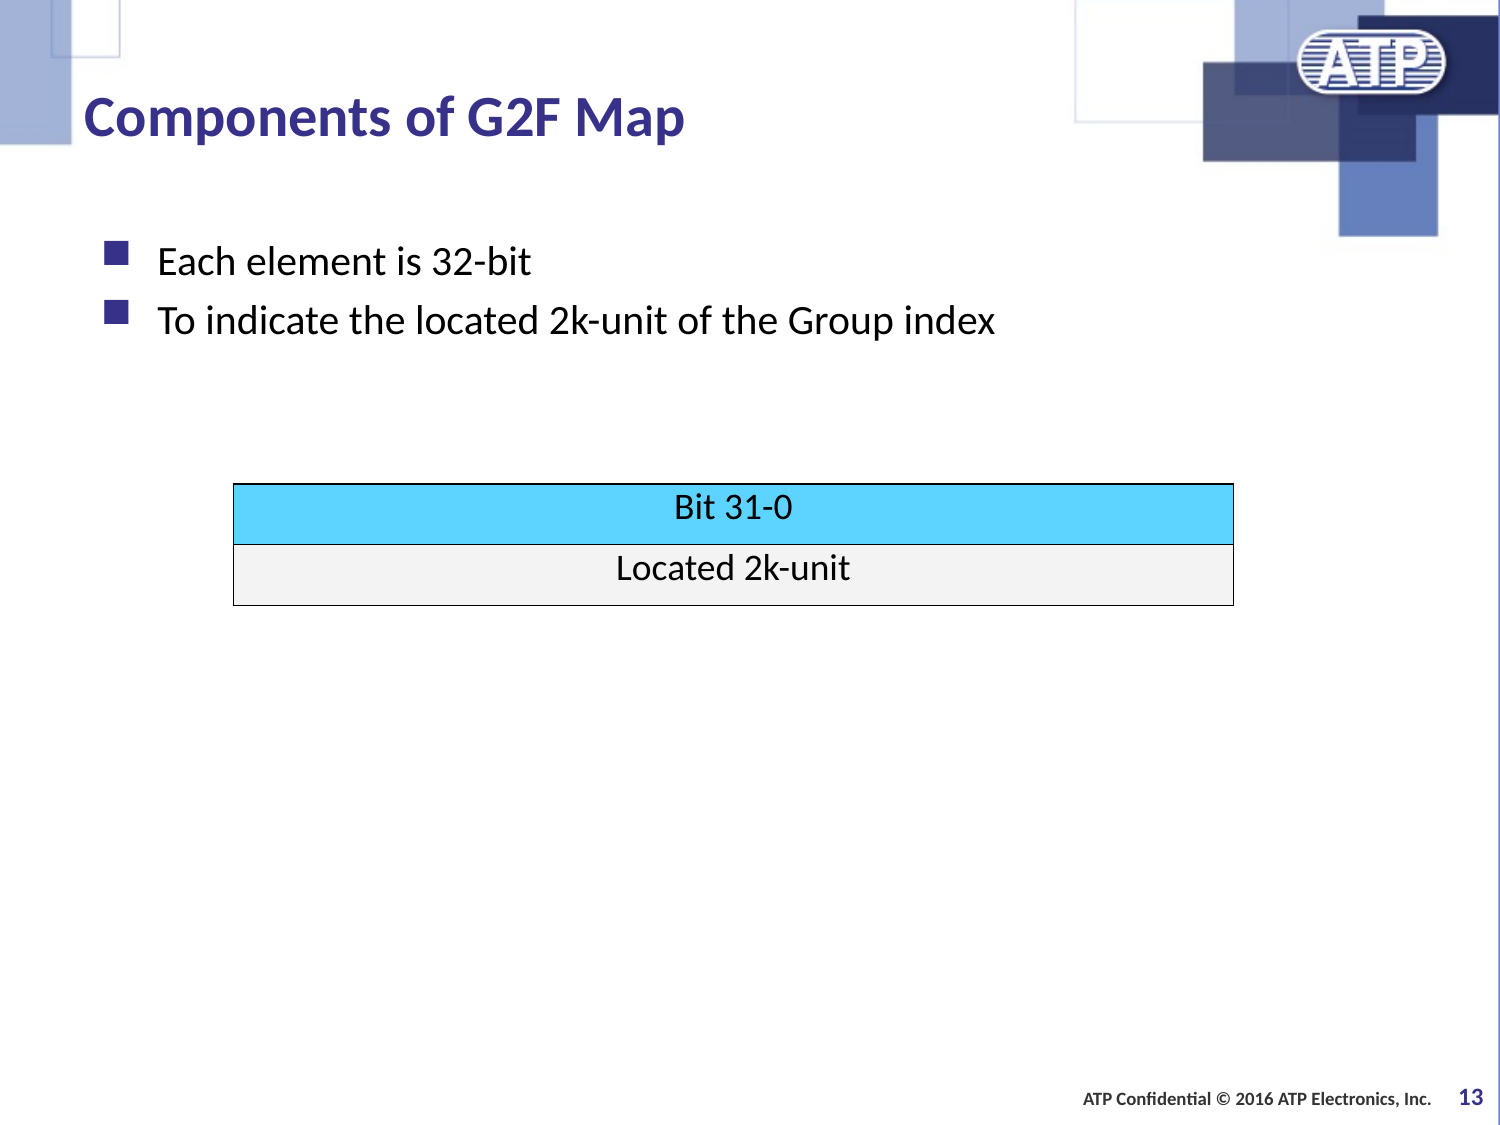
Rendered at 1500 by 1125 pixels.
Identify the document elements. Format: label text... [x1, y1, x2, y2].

table_header Bit 31-0 [234, 485, 1233, 544]
picture [0, 0, 1499, 1125]
title Components of G2F Map [84, 37, 1283, 190]
table_cell Located 2k-unit [234, 545, 1233, 605]
list Each element is 32-bit To indicate the located 2k-unit of the Group index [85, 226, 1422, 1061]
